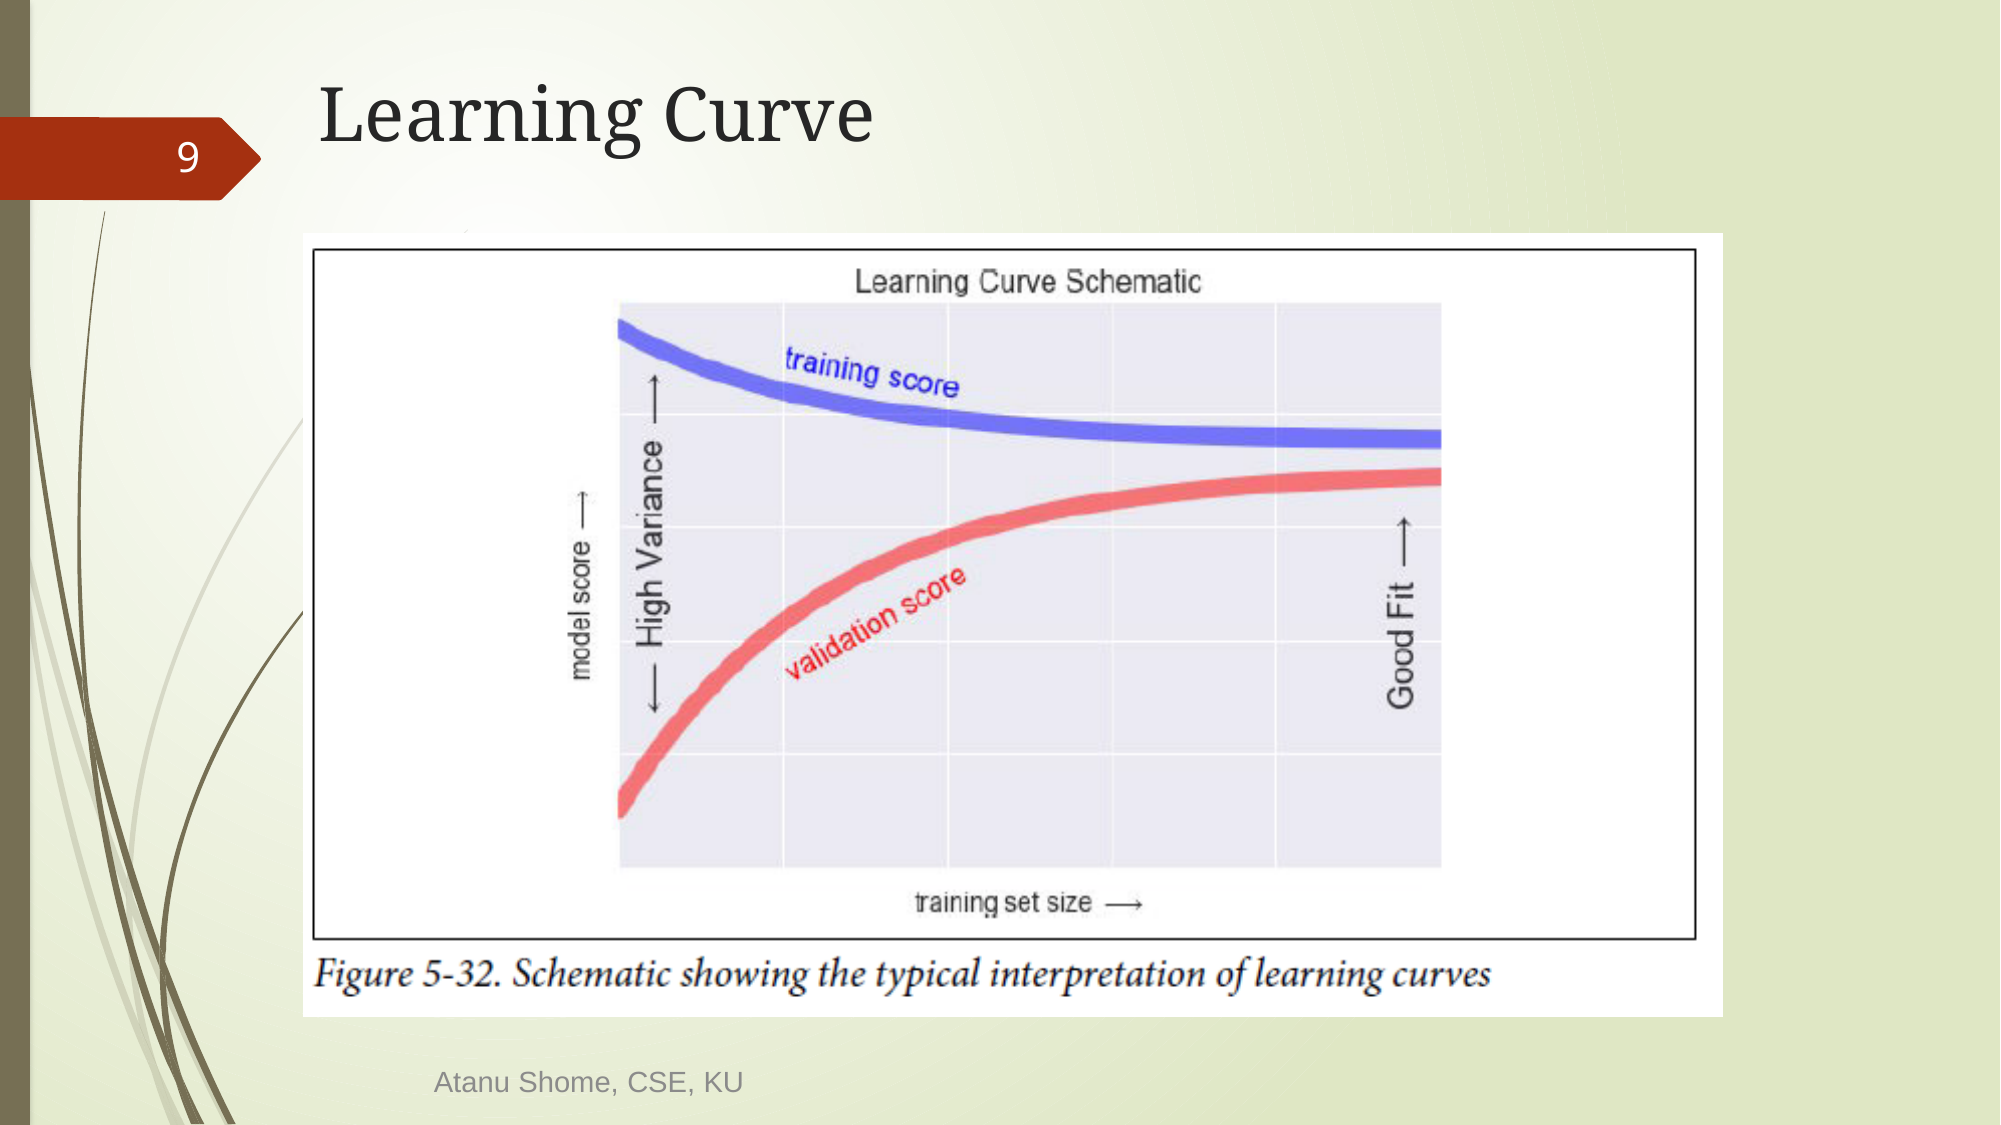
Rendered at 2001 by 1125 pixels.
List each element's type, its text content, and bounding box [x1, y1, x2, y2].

footer Atanu Shome, CSE, KU [418, 1050, 1669, 1111]
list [302, 233, 1723, 1018]
slide_number 9 [87, 129, 216, 190]
title Learning Curve [303, 58, 1888, 201]
